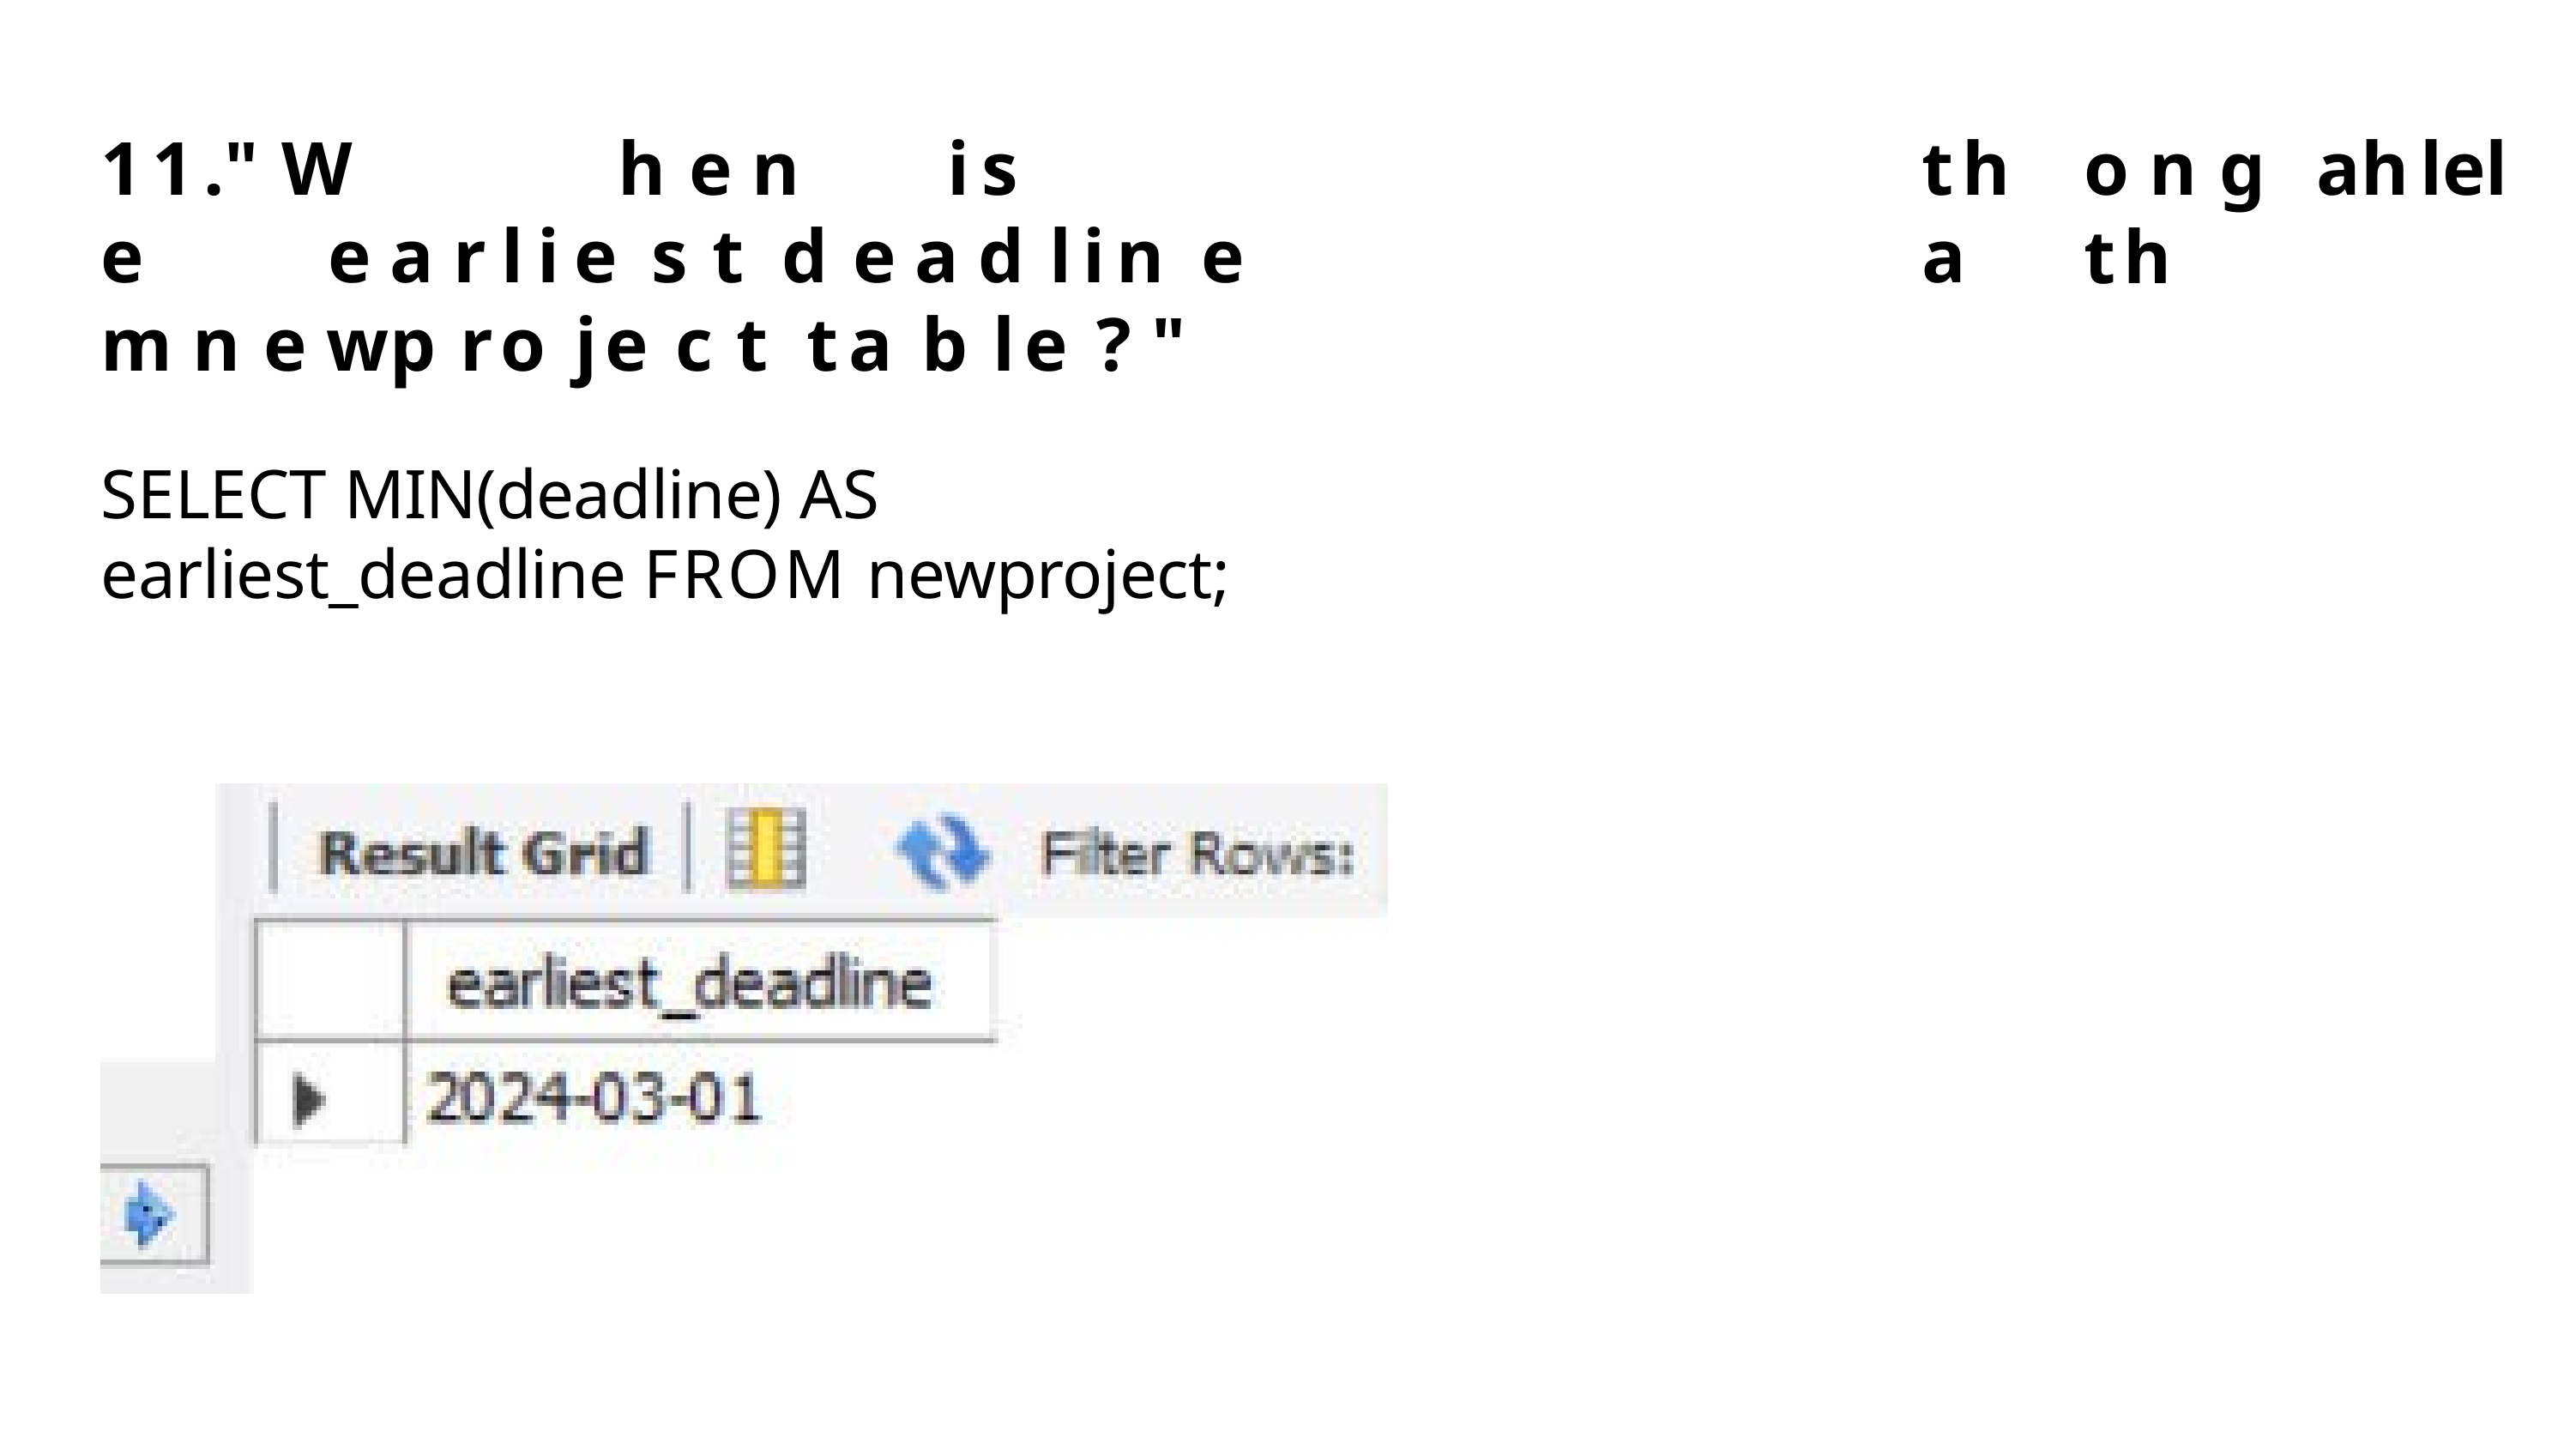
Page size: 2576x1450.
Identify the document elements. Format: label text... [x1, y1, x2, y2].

text_box SELECT MIN(deadline) AS earliest_deadline FROM newproject; [99, 450, 1313, 613]
title 11." W h e n is th e e a rlie s t d e a d lin e a m n e w p ro je c t ta b le ? " [99, 119, 2031, 386]
picture [100, 783, 1389, 1294]
text_box o n g ahlel th [2082, 119, 2576, 299]
